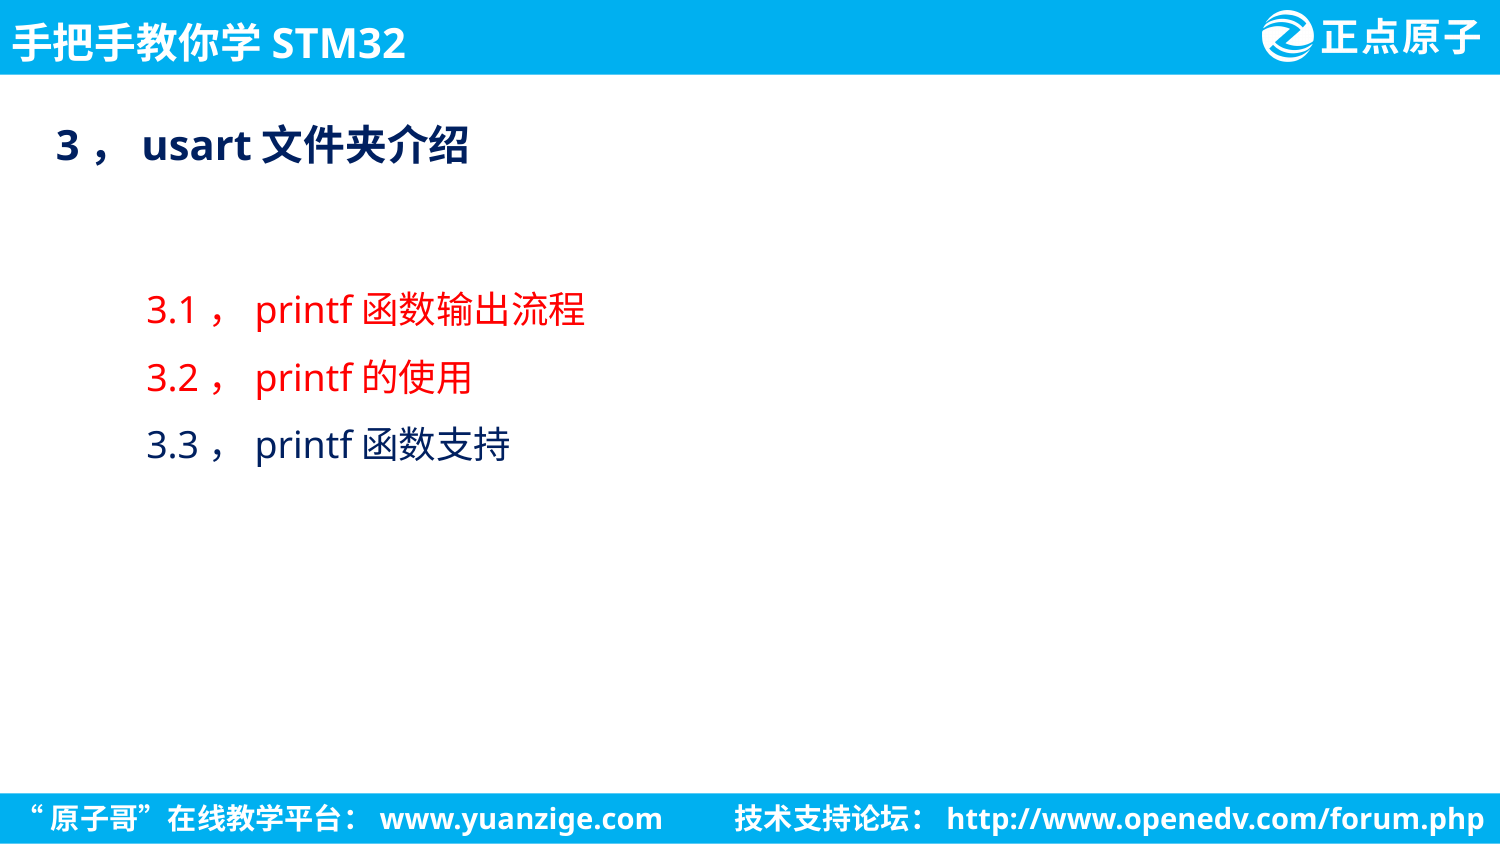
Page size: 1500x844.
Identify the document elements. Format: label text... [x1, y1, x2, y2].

text_box 3，usart文件夹介绍 [48, 89, 835, 173]
text_box [0, 0, 1500, 76]
picture [1431, 44, 1438, 52]
picture [1364, 45, 1370, 53]
picture [1404, 20, 1438, 54]
picture [1391, 45, 1397, 53]
picture [1445, 21, 1479, 54]
picture [1322, 21, 1357, 52]
picture [1412, 44, 1418, 52]
text_box 技术支持论坛：http://www.openedv.com/forum.php [560, 793, 1500, 843]
text_box 3.1，printf函数输出流程 3.2，printf的使用 3.3，printf函数支持 [138, 259, 1066, 470]
picture [1267, 11, 1313, 45]
text_box 手把手教你学STM32 [0, 0, 967, 75]
picture [1367, 18, 1396, 42]
text_box “原子哥”在线教学平台：www.yuanzige.com [0, 793, 560, 843]
picture [1263, 27, 1307, 61]
